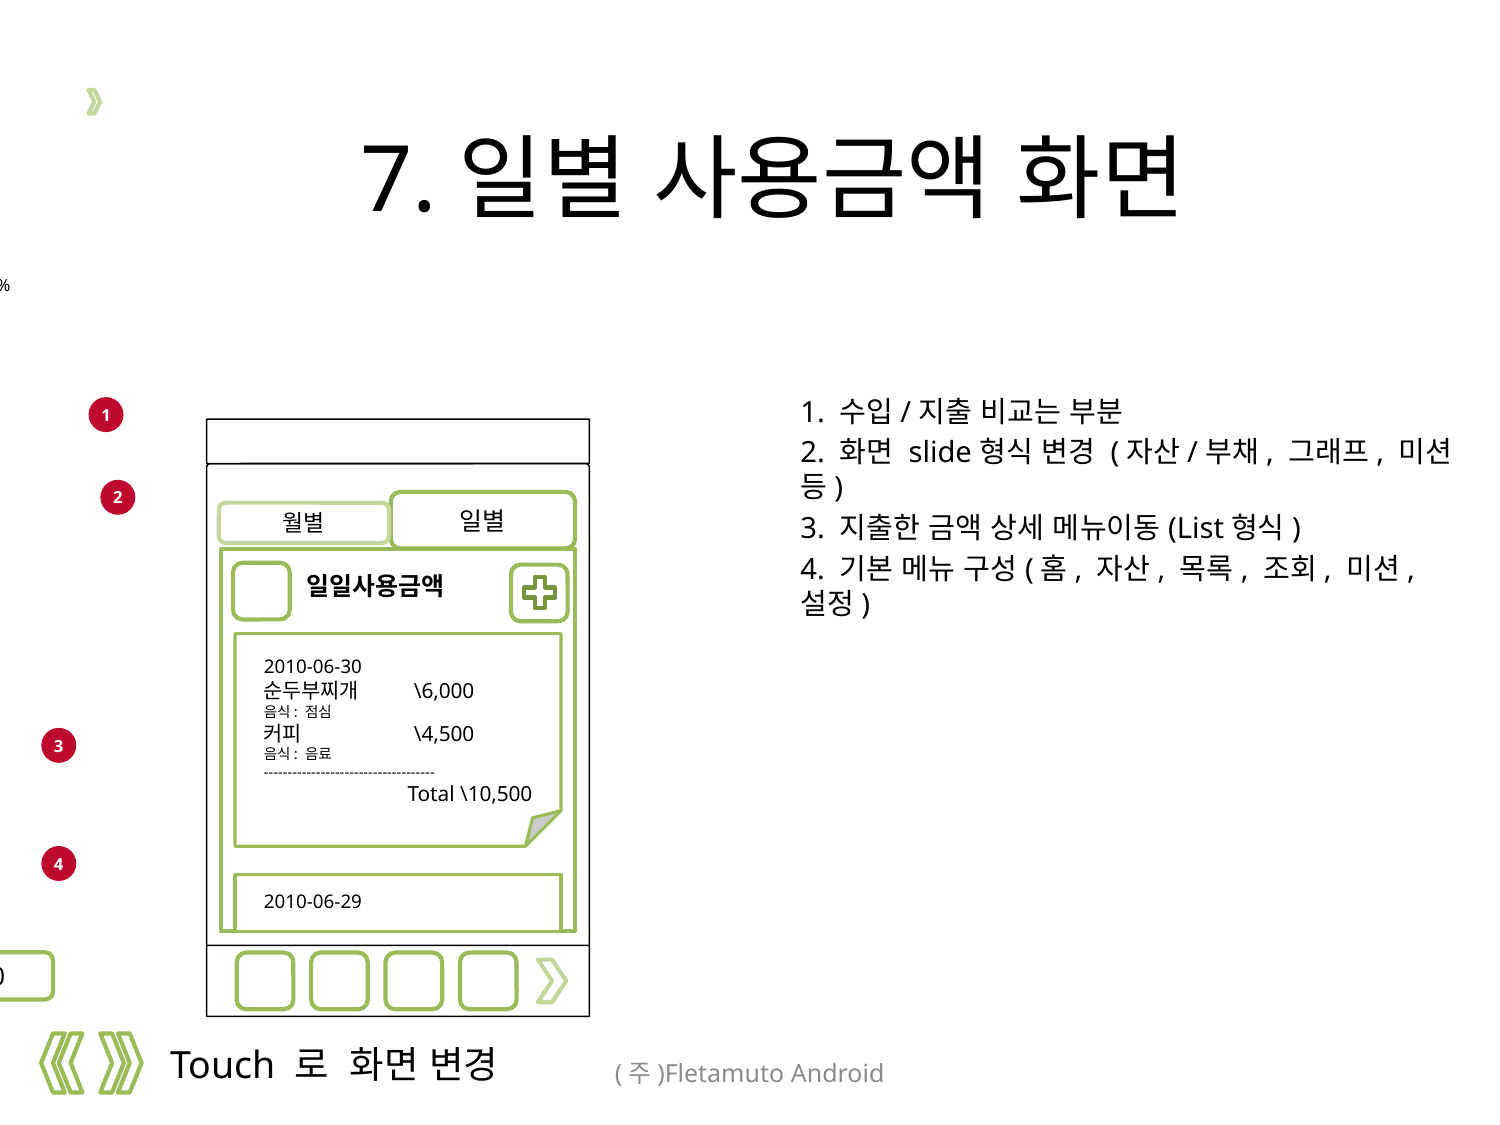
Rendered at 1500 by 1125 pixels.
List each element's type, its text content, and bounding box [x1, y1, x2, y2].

text_box 음식 \350,000 [0, 950, 56, 1002]
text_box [40, 1033, 83, 1093]
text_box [206, 418, 590, 1017]
text_box 1. 수입/지출 비교는 부분 2. 화면 slide형식 변경 (자산/부채, 그래프, 미션 등) 3. 지출한 금액 상세 메뉴이동(List형식) 4. 기본 메뉴 구성(홈, 자산, 목록, 조회, 미션, 설정) [785, 385, 1483, 941]
text_box 4 [41, 845, 77, 881]
text_box [86, 87, 103, 116]
footer (주)Fletamuto Android [512, 1042, 988, 1103]
text_box 음식 50% [0, 267, 26, 302]
text_box 1 [88, 397, 124, 433]
text_box Touch 로 화면 변경 [155, 1033, 514, 1094]
text_box 2 [100, 479, 136, 515]
text_box 3 [41, 727, 77, 763]
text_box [100, 1033, 142, 1093]
title 7.일별 사용금액 화면 [135, 54, 1411, 296]
